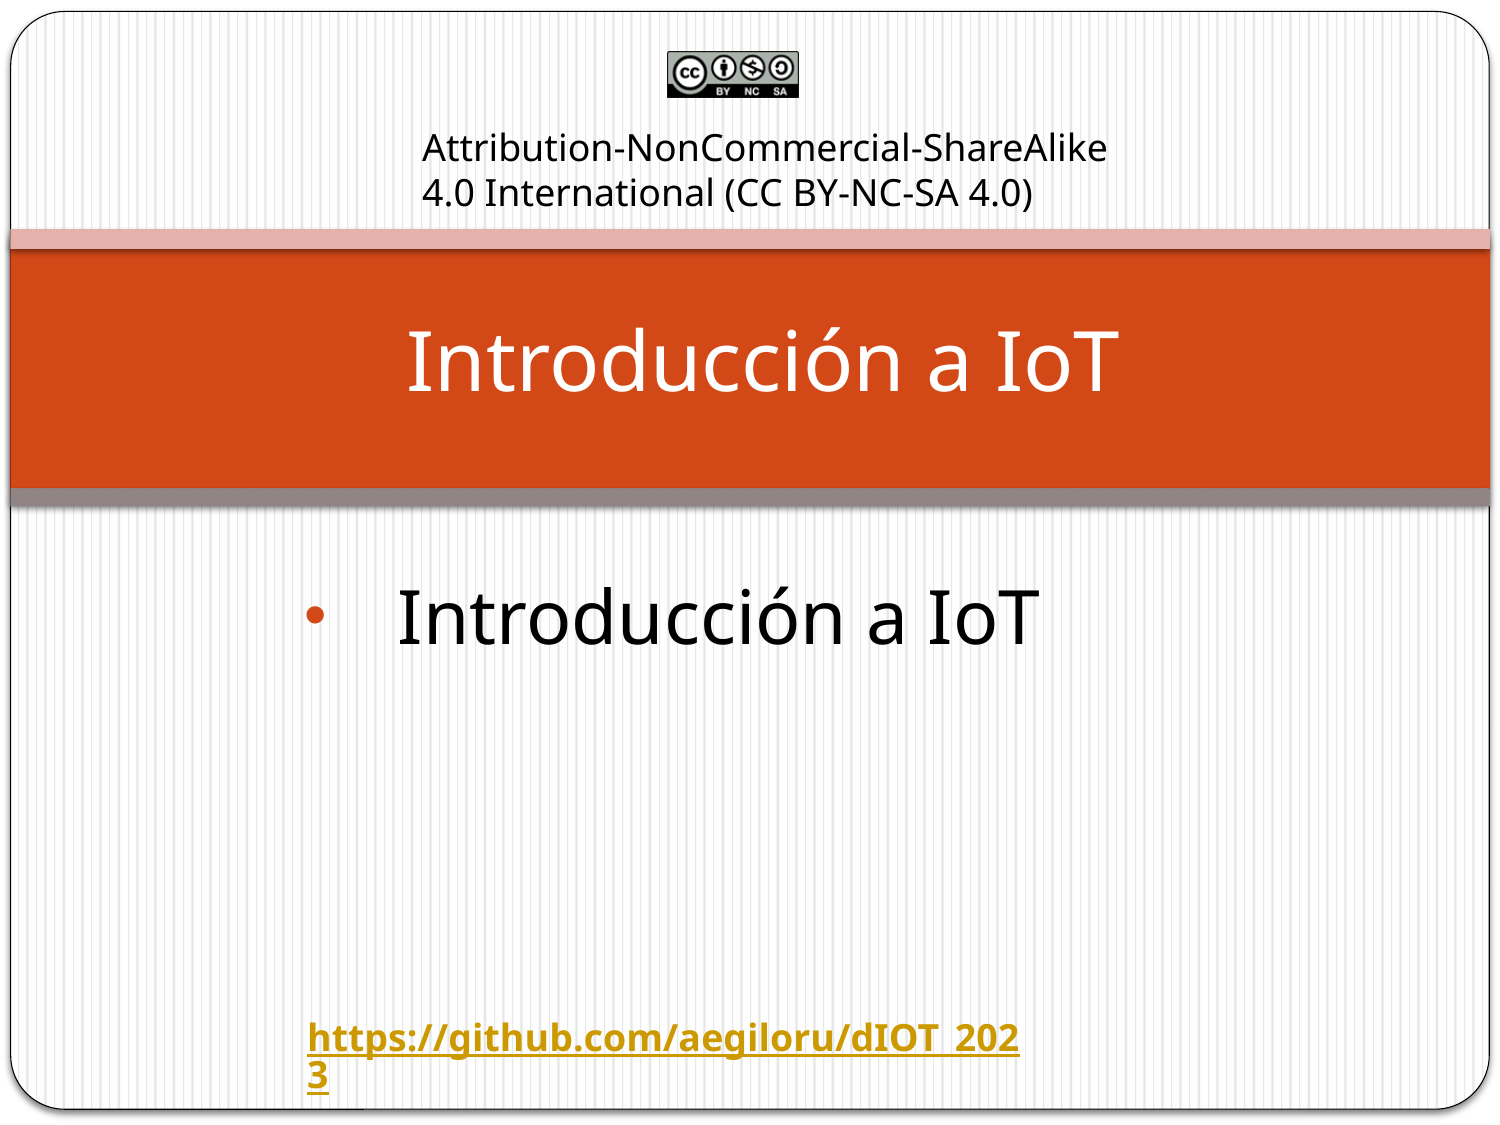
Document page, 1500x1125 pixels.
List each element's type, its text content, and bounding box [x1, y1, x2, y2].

picture [667, 51, 799, 98]
title Introducción a IoT [88, 241, 1439, 483]
text_box Introducción a IoT [289, 562, 1239, 1007]
text_box https://github.com/aegiloru/dIOT_2023 [292, 1006, 1043, 1073]
text_box Attribution-NonCommercial-ShareAlike 4.0 International (CC BY-NC-SA 4.0) [407, 116, 1158, 222]
